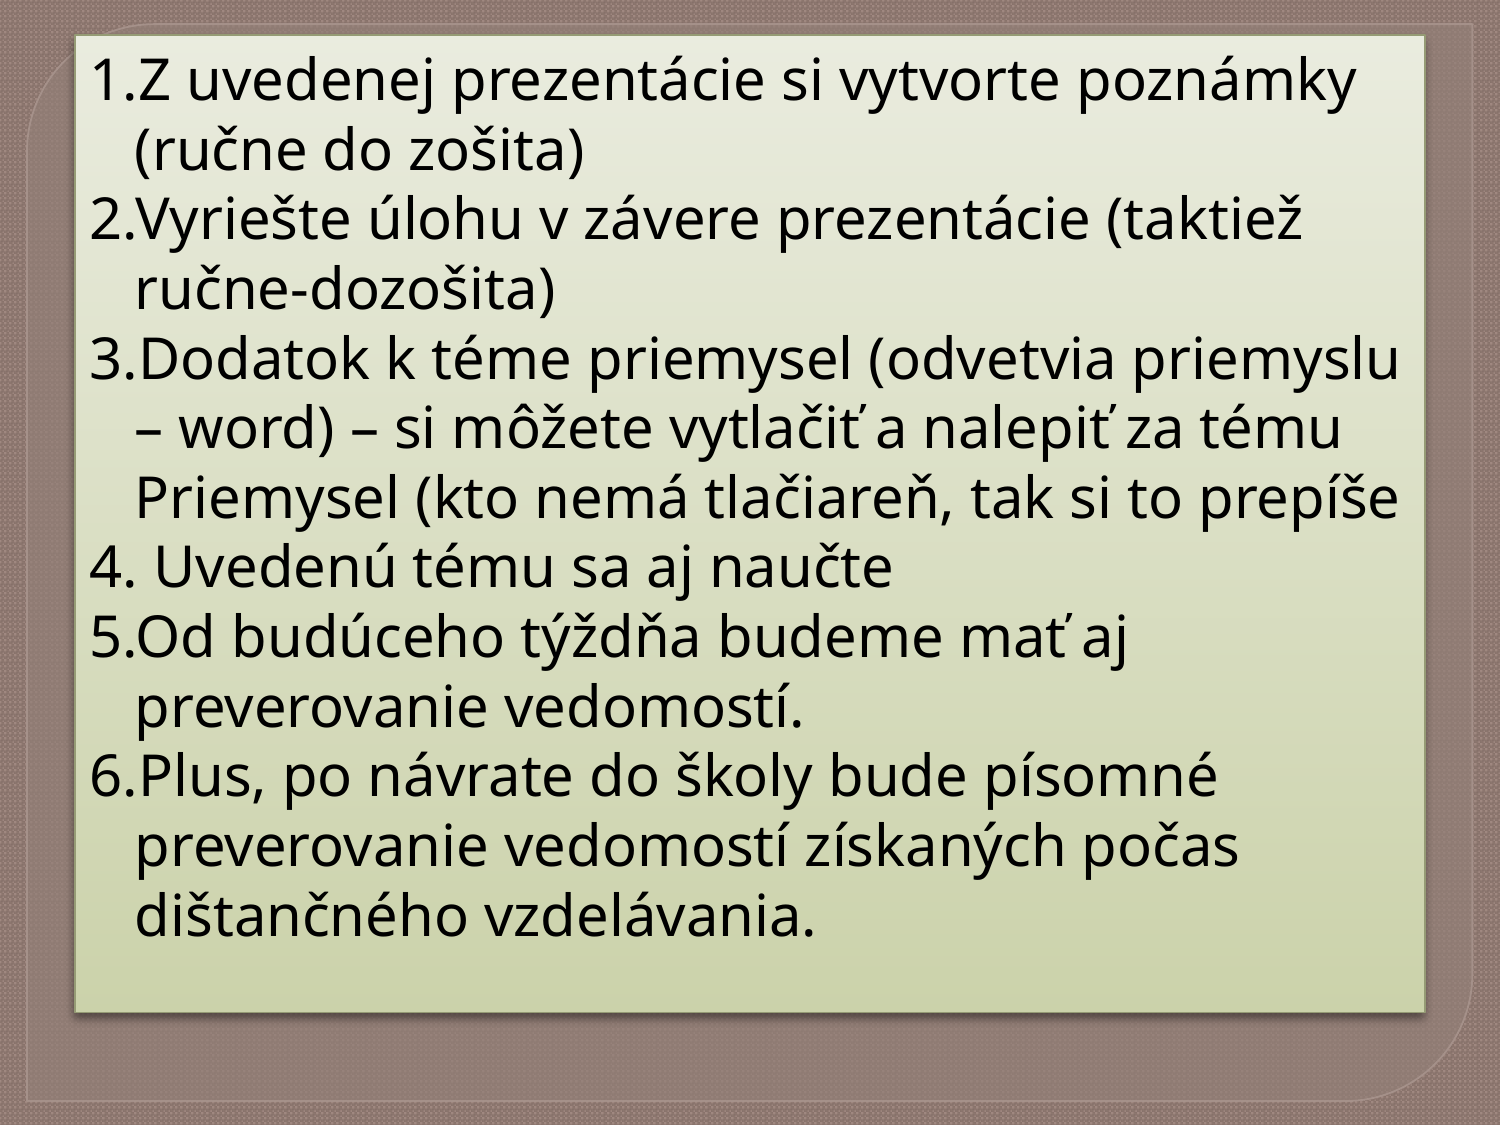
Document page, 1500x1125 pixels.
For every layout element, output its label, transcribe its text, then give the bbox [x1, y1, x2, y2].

list 1.Z uvedenej prezentácie si vytvorte poznámky (ručne do zošita) 2.Vyriešte úlohu v závere prezentácie (taktiež ručne-dozošita) 3.Dodatok k téme priemysel (odvetvia priemyslu – word) – si môžete vytlačiť a nalepiť za tému Priemysel (kto nemá tlačiareň, tak si to prepíše 4. Uvedenú tému sa aj naučte 5.Od budúceho týždňa budeme mať aj preverovanie vedomostí. 6.Plus, po návrate do školy bude písomné preverovanie vedomostí získaných počas dištančného vzdelávania. [74, 34, 1426, 1013]
